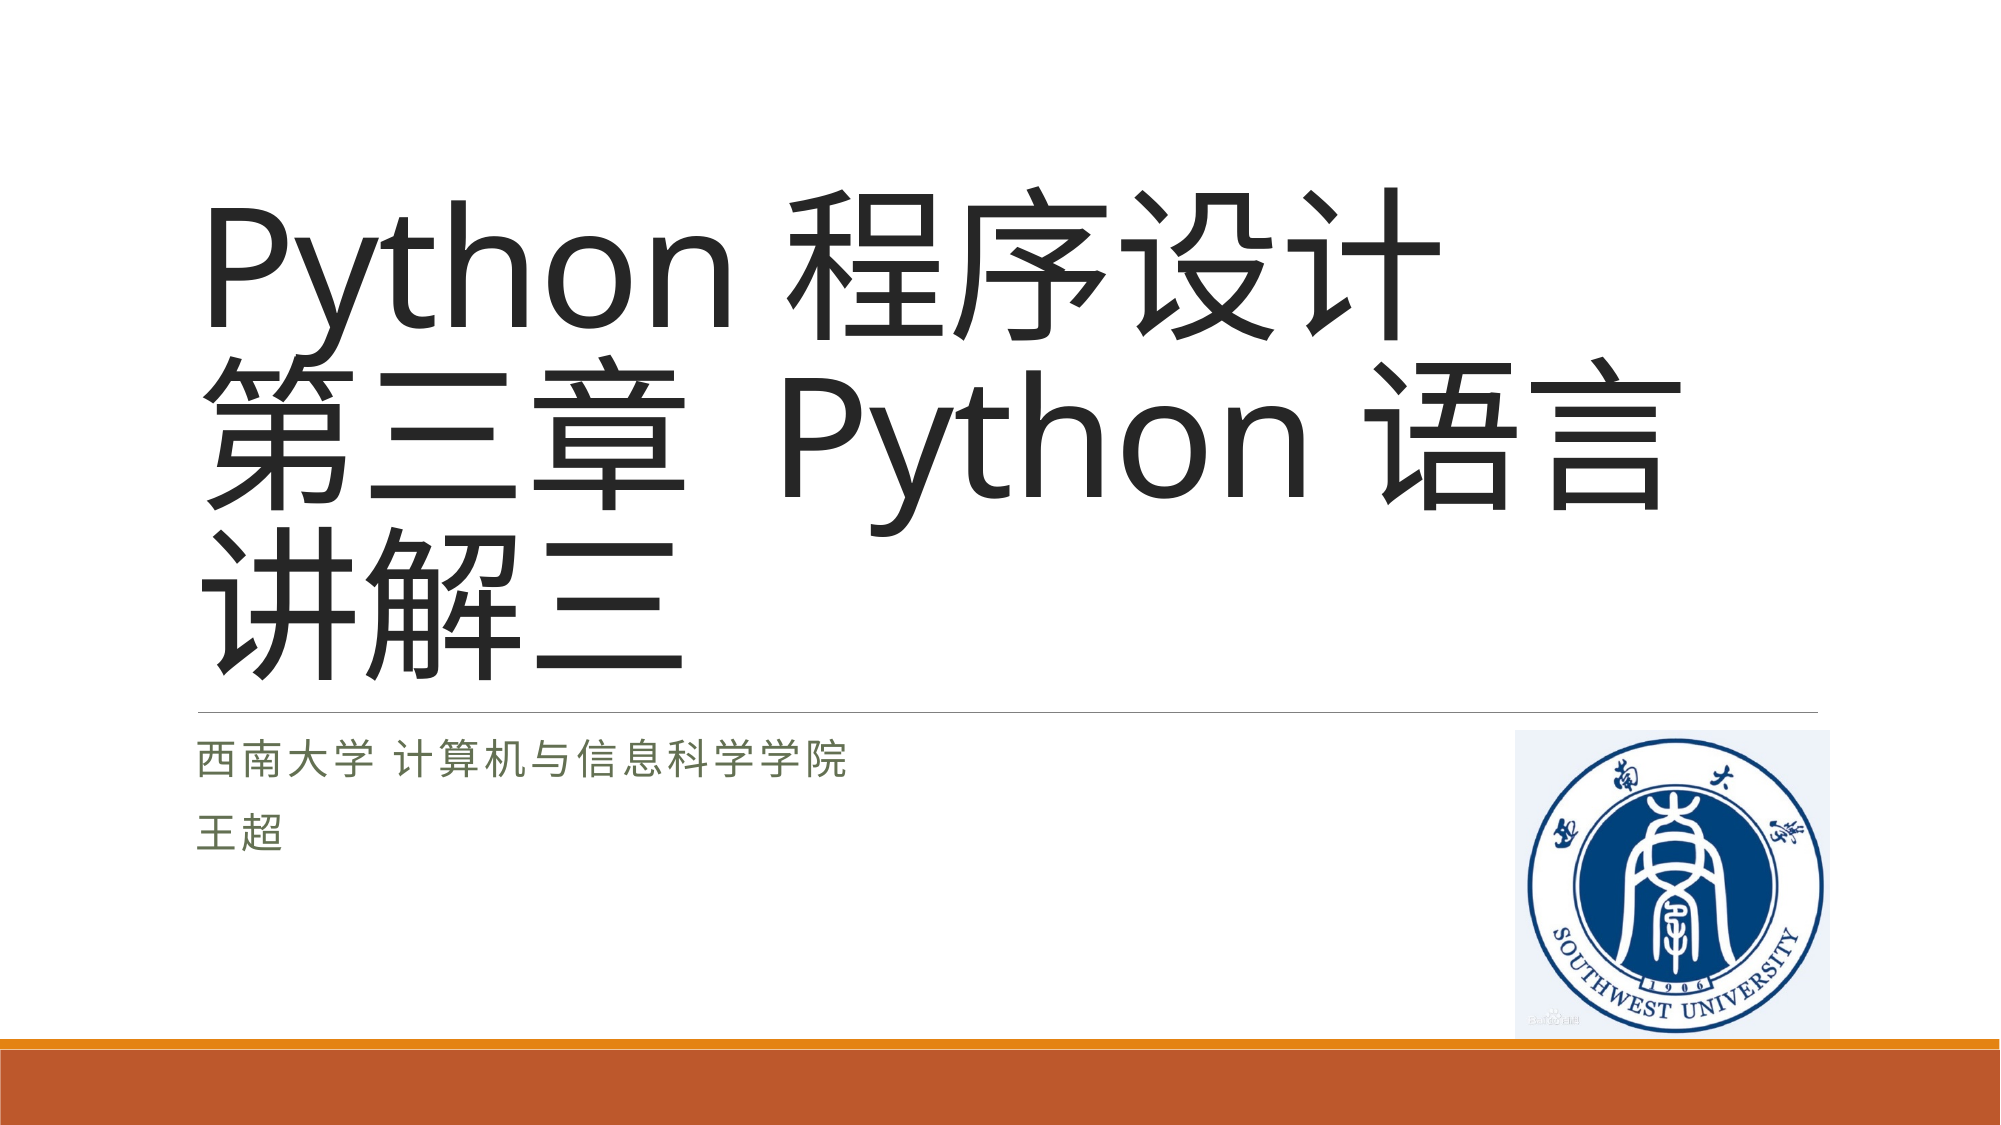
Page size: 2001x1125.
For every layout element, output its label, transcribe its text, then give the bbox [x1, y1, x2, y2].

subtitle 西南大学 计算机与信息科学学院 王超 [180, 730, 1514, 919]
title Python程序设计 第三章 Python语言讲解三 [180, 124, 1830, 710]
picture [1514, 730, 1831, 1040]
